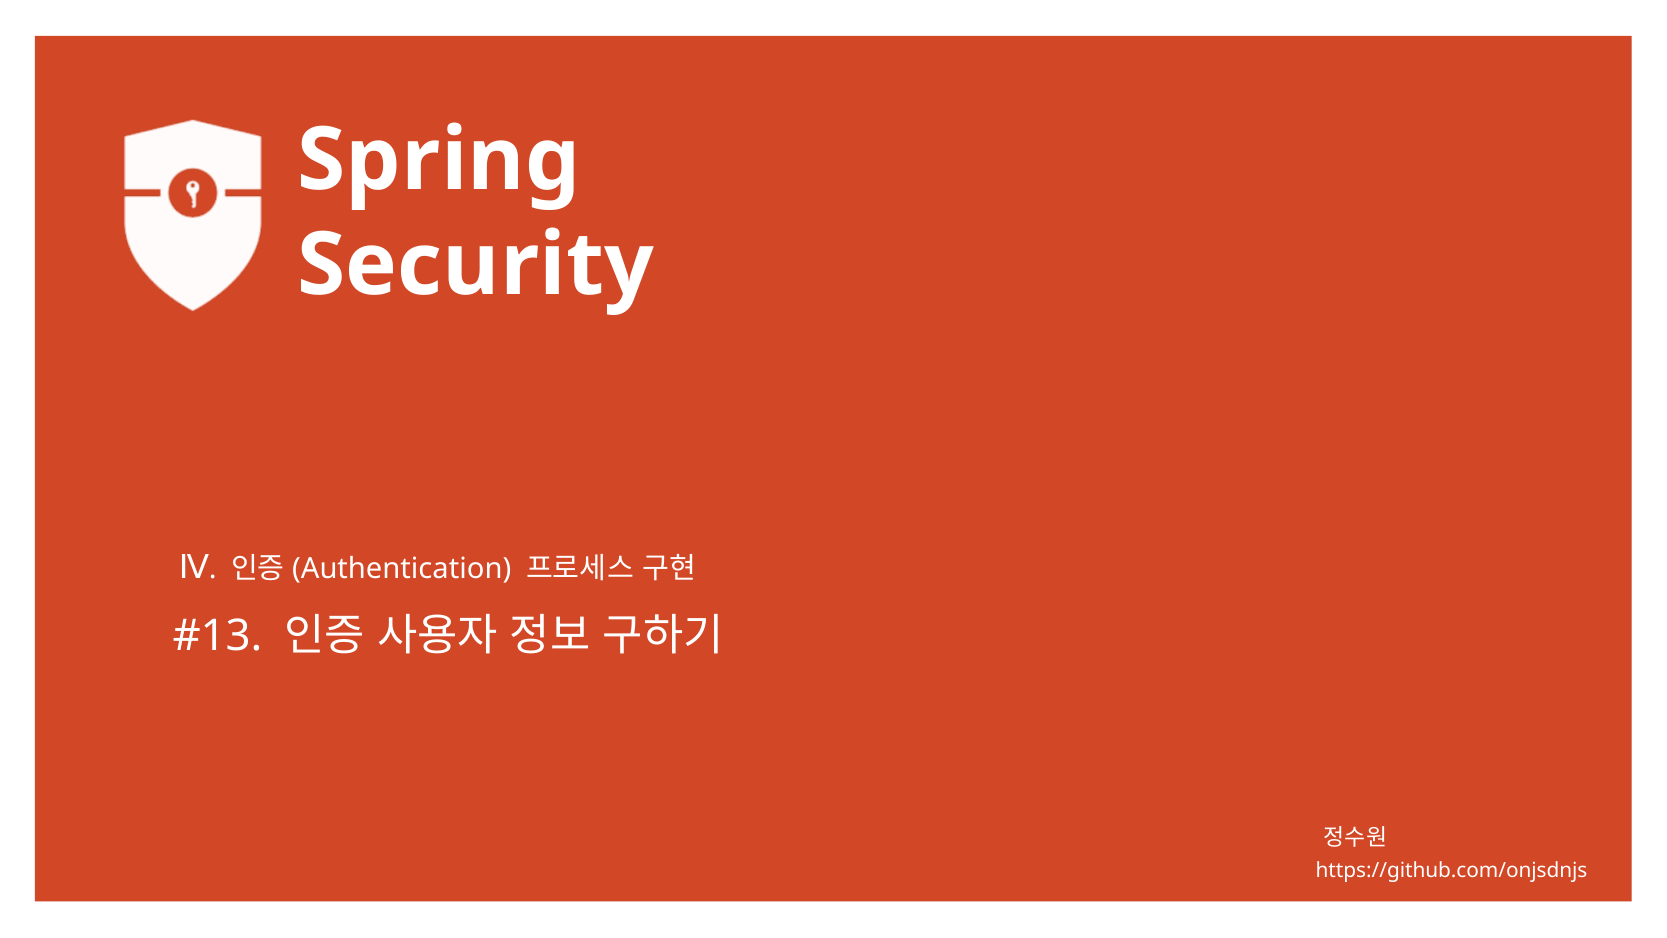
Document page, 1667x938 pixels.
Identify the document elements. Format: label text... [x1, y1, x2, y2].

text_box Ⅳ. 인증(Authentication) 프로세스 구현 [163, 538, 720, 593]
text_box #13. 인증 사용자 정보 구하기 [159, 599, 1181, 677]
picture [63, 85, 324, 346]
